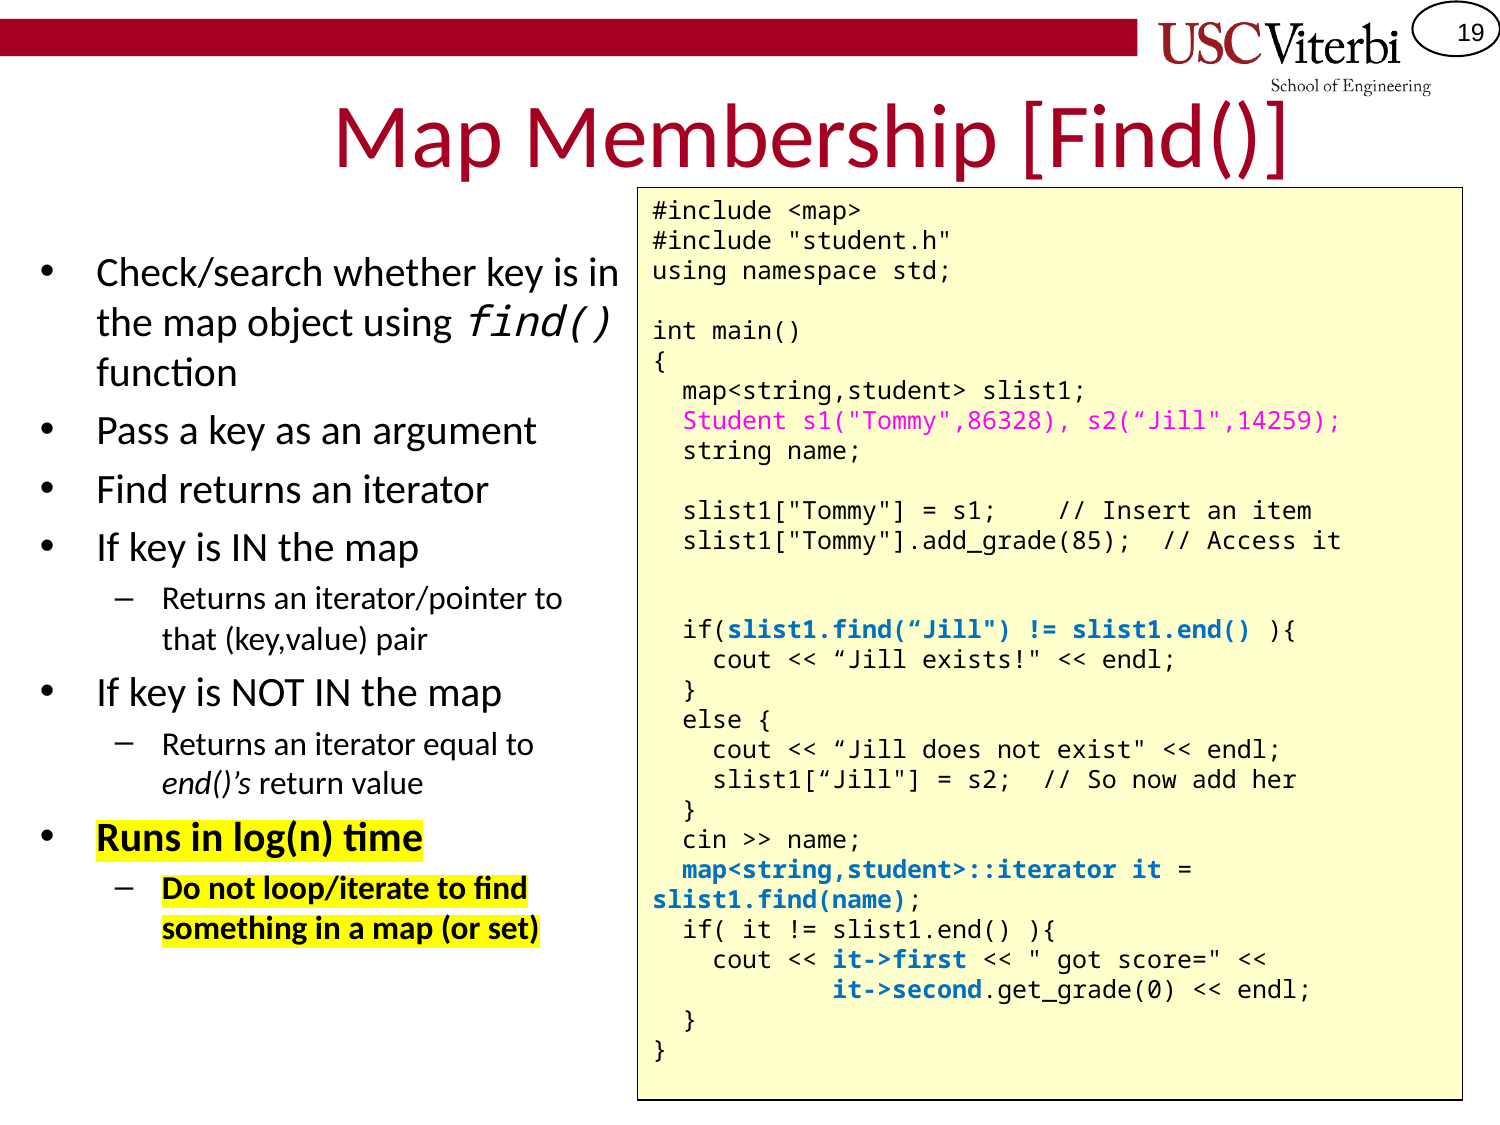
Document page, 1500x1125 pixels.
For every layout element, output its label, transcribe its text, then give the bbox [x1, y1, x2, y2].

picture [1125, 0, 1463, 119]
picture [1414, 3, 1463, 55]
text_box #include <map> #include "student.h" using namespace std; int main() { map<string,student> slist1; Student s1("Tommy",86328), s2(“Jill",14259); string name; slist1["Tommy"] = s1; // Insert an item slist1["Tommy"].add_grade(85); // Access it if(slist1.find(“Jill") != slist1.end() ){ cout << “Jill exists!" << endl; } else { cout << “Jill does not exist" << endl; slist1[“Jill"] = s2; // So now add her } cin >> name; map<string,student>::iterator it = slist1.find(name); if( it != slist1.end() ){ cout << it->first << " got score=" << it->second.get_grade(0) << endl; } } [637, 187, 1463, 1100]
list Check/search whether key is in the map object using find() function Pass a key as an argument Find returns an iterator If key is IN the map Returns an iterator/pointer to that (key,value) pair If key is NOT IN the map Returns an iterator equal to end()’s return value Runs in log(n) time Do not loop/iterate to find something in a map (or set) [24, 237, 637, 975]
title Map Membership [Find()] [249, 75, 1375, 188]
